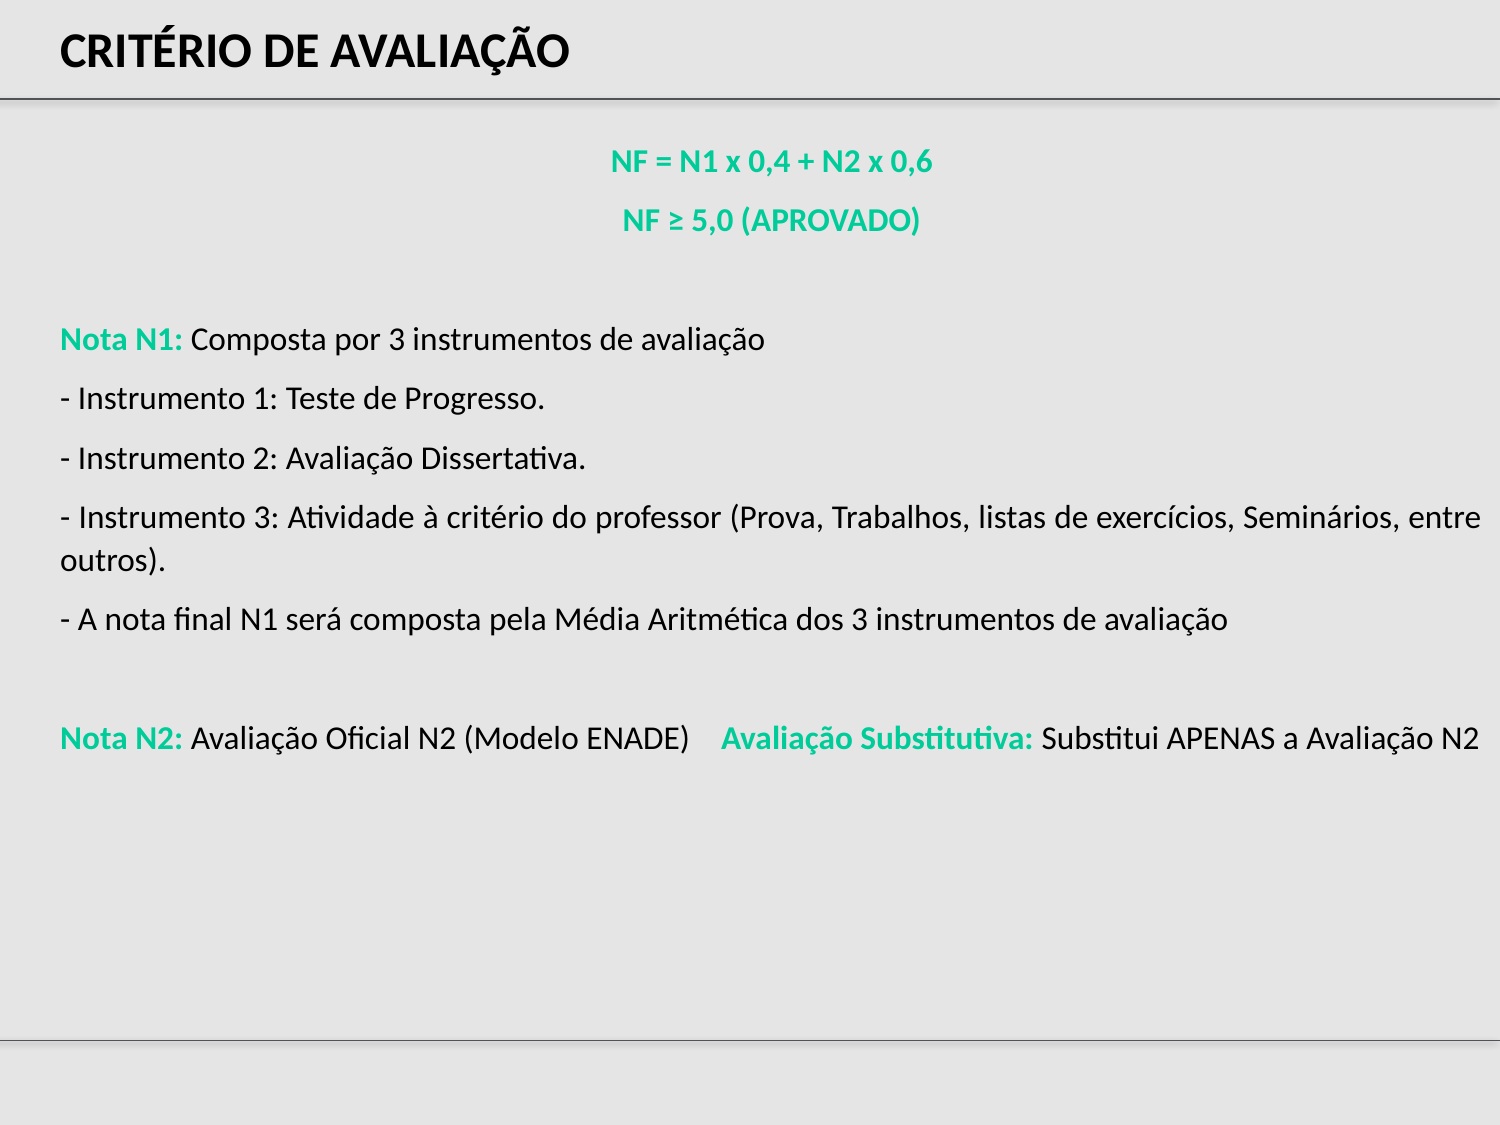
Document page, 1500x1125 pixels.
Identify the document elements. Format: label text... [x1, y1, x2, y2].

text_box CRITÉRIO DE AVALIAÇÃO NF = N1 x 0,4 + N2 x 0,6 NF ≥ 5,0 (APROVADO) Nota N1: Composta por 3 instrumentos de avaliação - Instrumento 1: Teste de Progresso. - Instrumento 2: Avaliação Dissertativa. - Instrumento 3: Atividade à critério do professor (Prova, Trabalhos, listas de exercícios, Seminários, entre outros). - A nota final N1 será composta pela Média Aritmética dos 3 instrumentos de avaliação Nota N2: Avaliação Oficial N2 (Modelo ENADE) Avaliação Substitutiva: Substitui APENAS a Avaliação N2 [45, 5, 1499, 764]
